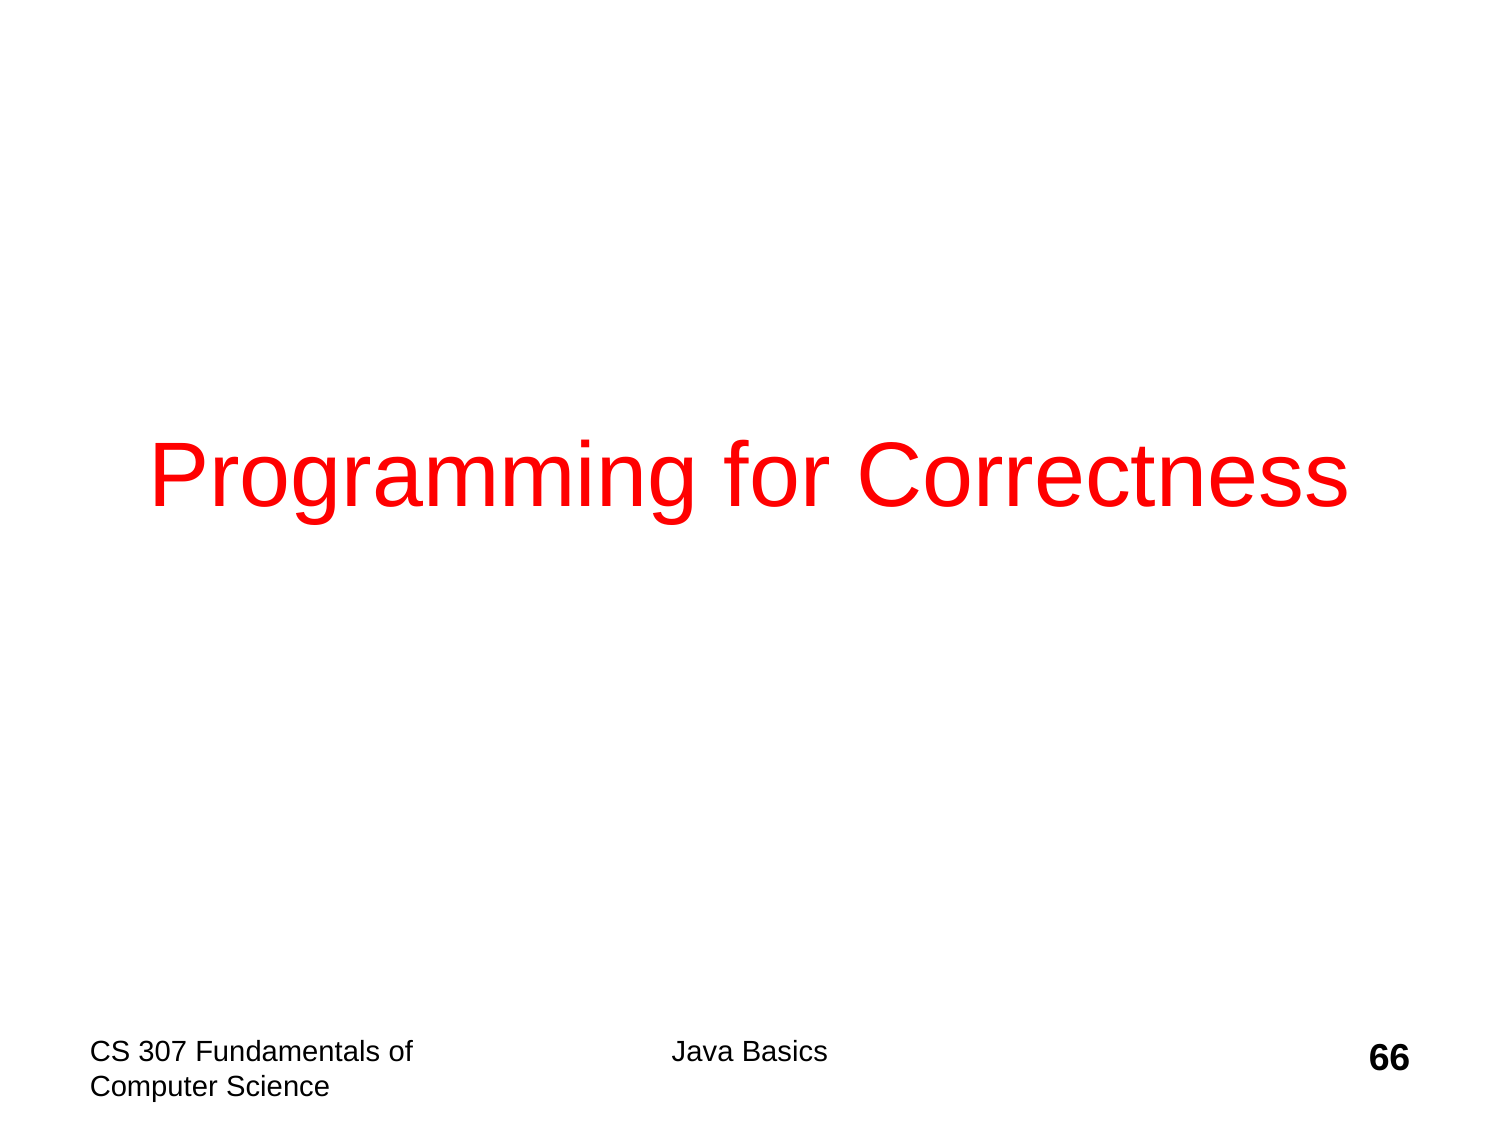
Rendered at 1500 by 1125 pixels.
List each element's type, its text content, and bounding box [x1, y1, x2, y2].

text_box Java Basics [462, 1024, 1038, 1100]
text_box <number> [1112, 1024, 1425, 1100]
title Programming for Correctness [112, 349, 1388, 591]
text_box CS 307 Fundamentals of Computer Science [74, 1024, 450, 1100]
